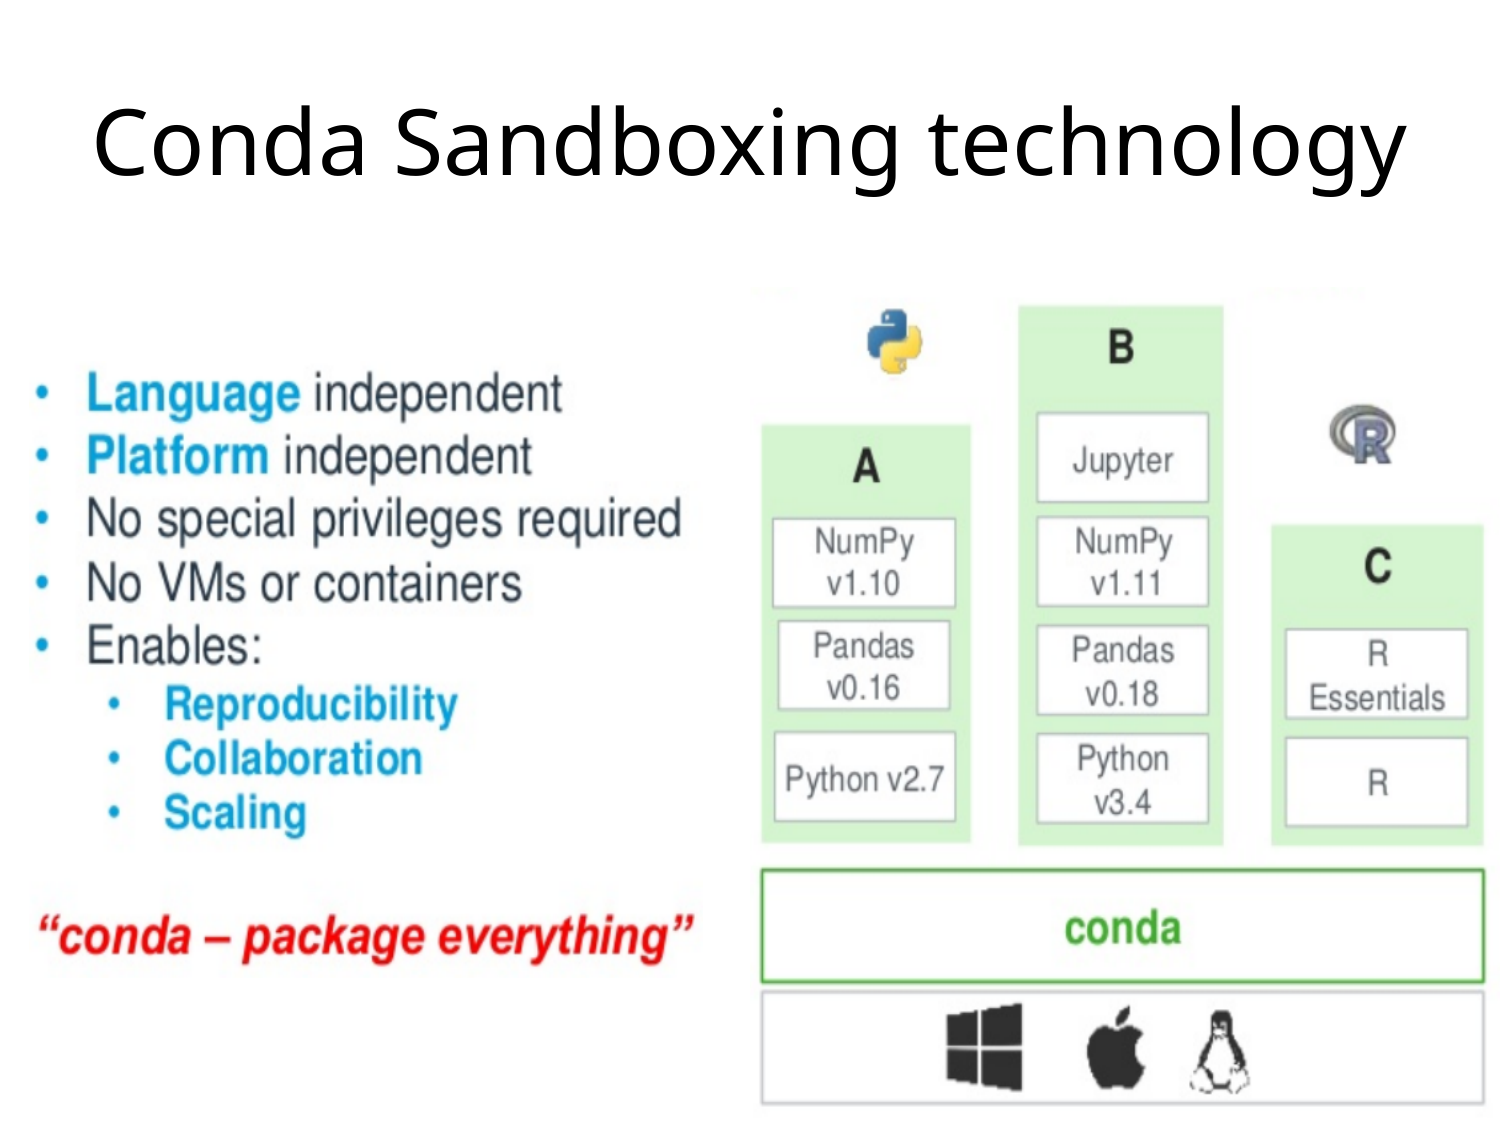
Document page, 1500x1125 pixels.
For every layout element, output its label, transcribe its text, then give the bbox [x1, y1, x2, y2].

picture [29, 361, 703, 978]
title Conda Sandboxing technology [75, 45, 1425, 233]
picture [749, 287, 1500, 1121]
